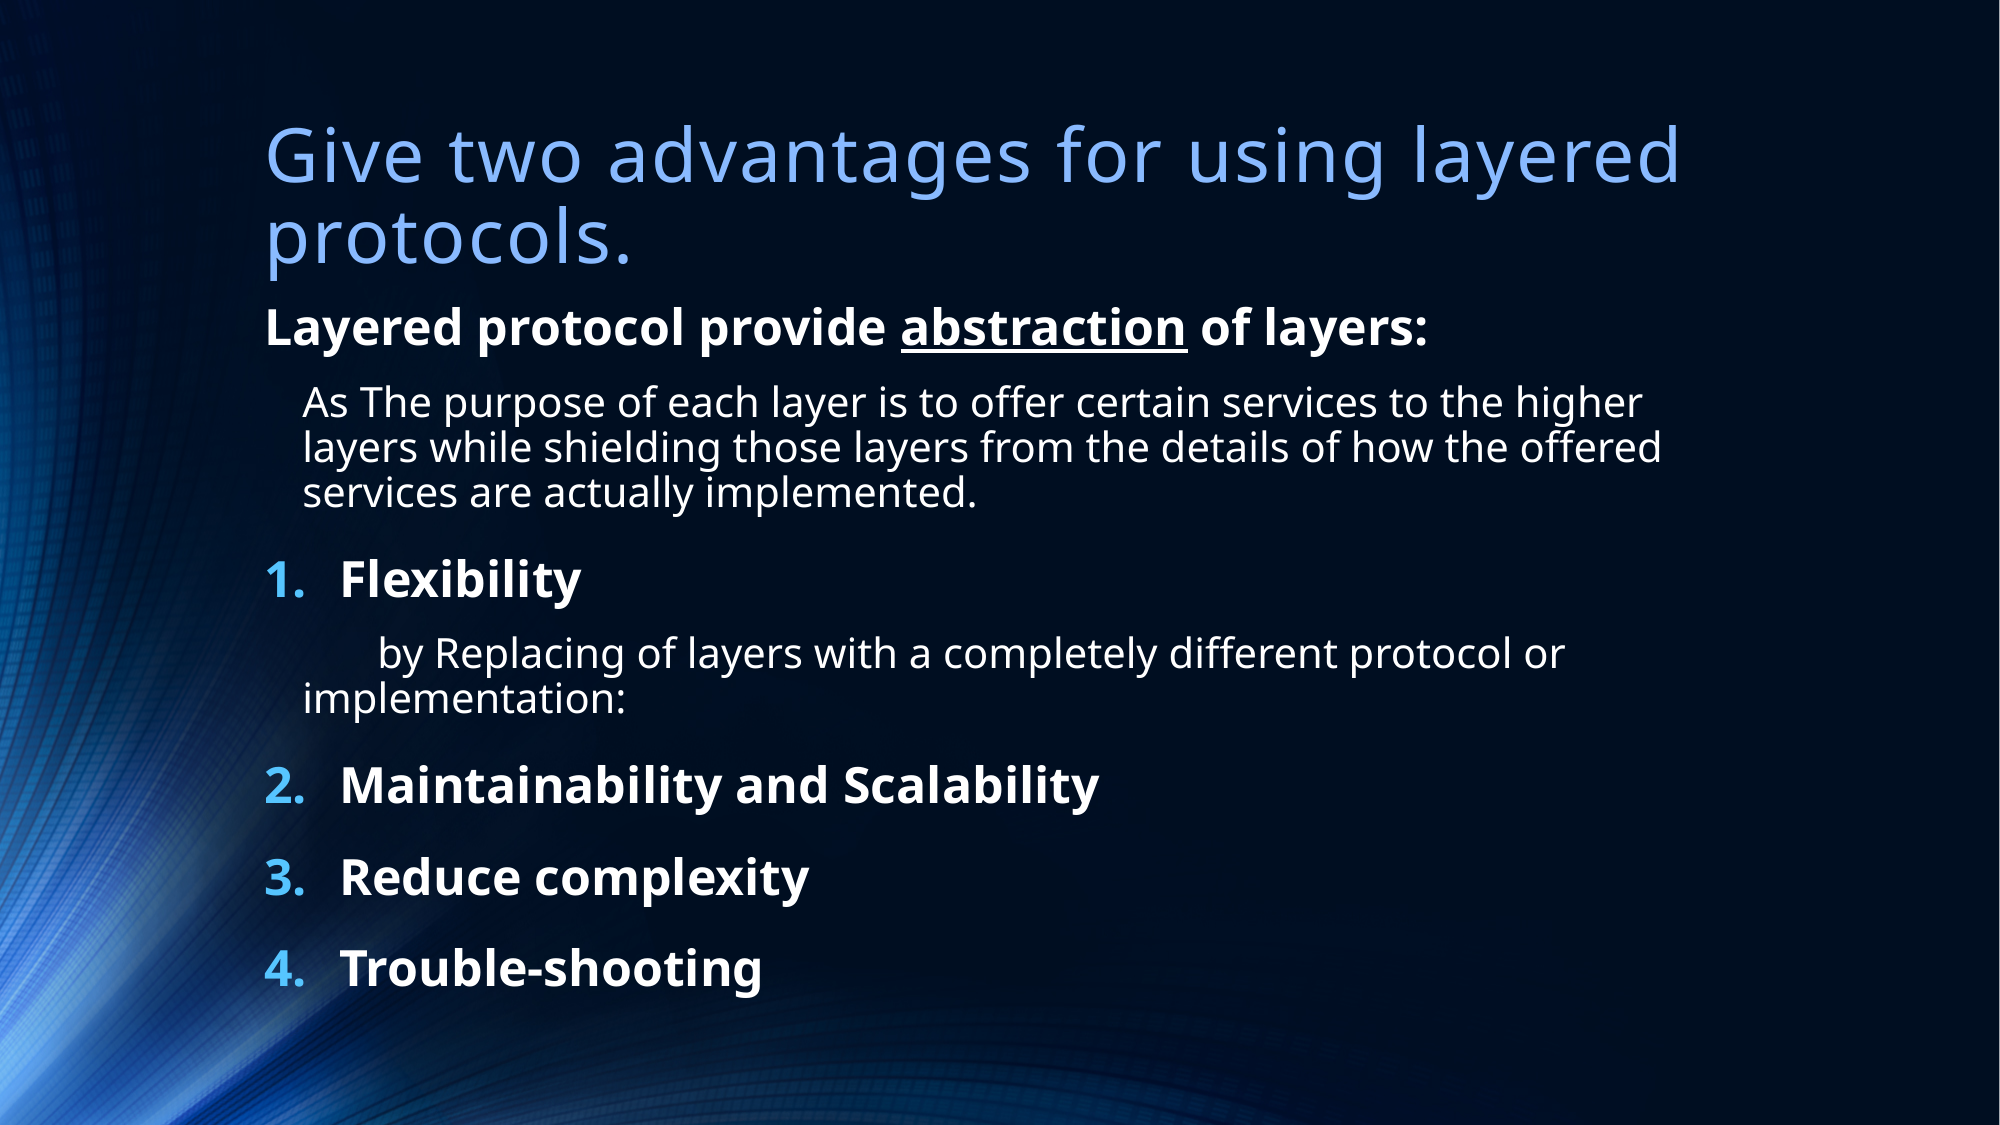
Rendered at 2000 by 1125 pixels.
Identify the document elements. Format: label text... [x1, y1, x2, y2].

title Give two advantages for using layered protocols. [249, 62, 1750, 288]
picture [0, 0, 2000, 1125]
list Layered protocol provide abstraction of layers: As The purpose of each layer is to offer certain services to the higher layers while shielding those layers from the details of how the offered services are actually implemented. Flexibility by Replacing of layers with a completely different protocol or implementation: Maintainability and Scalability Reduce complexity Trouble-shooting [249, 294, 1786, 1020]
